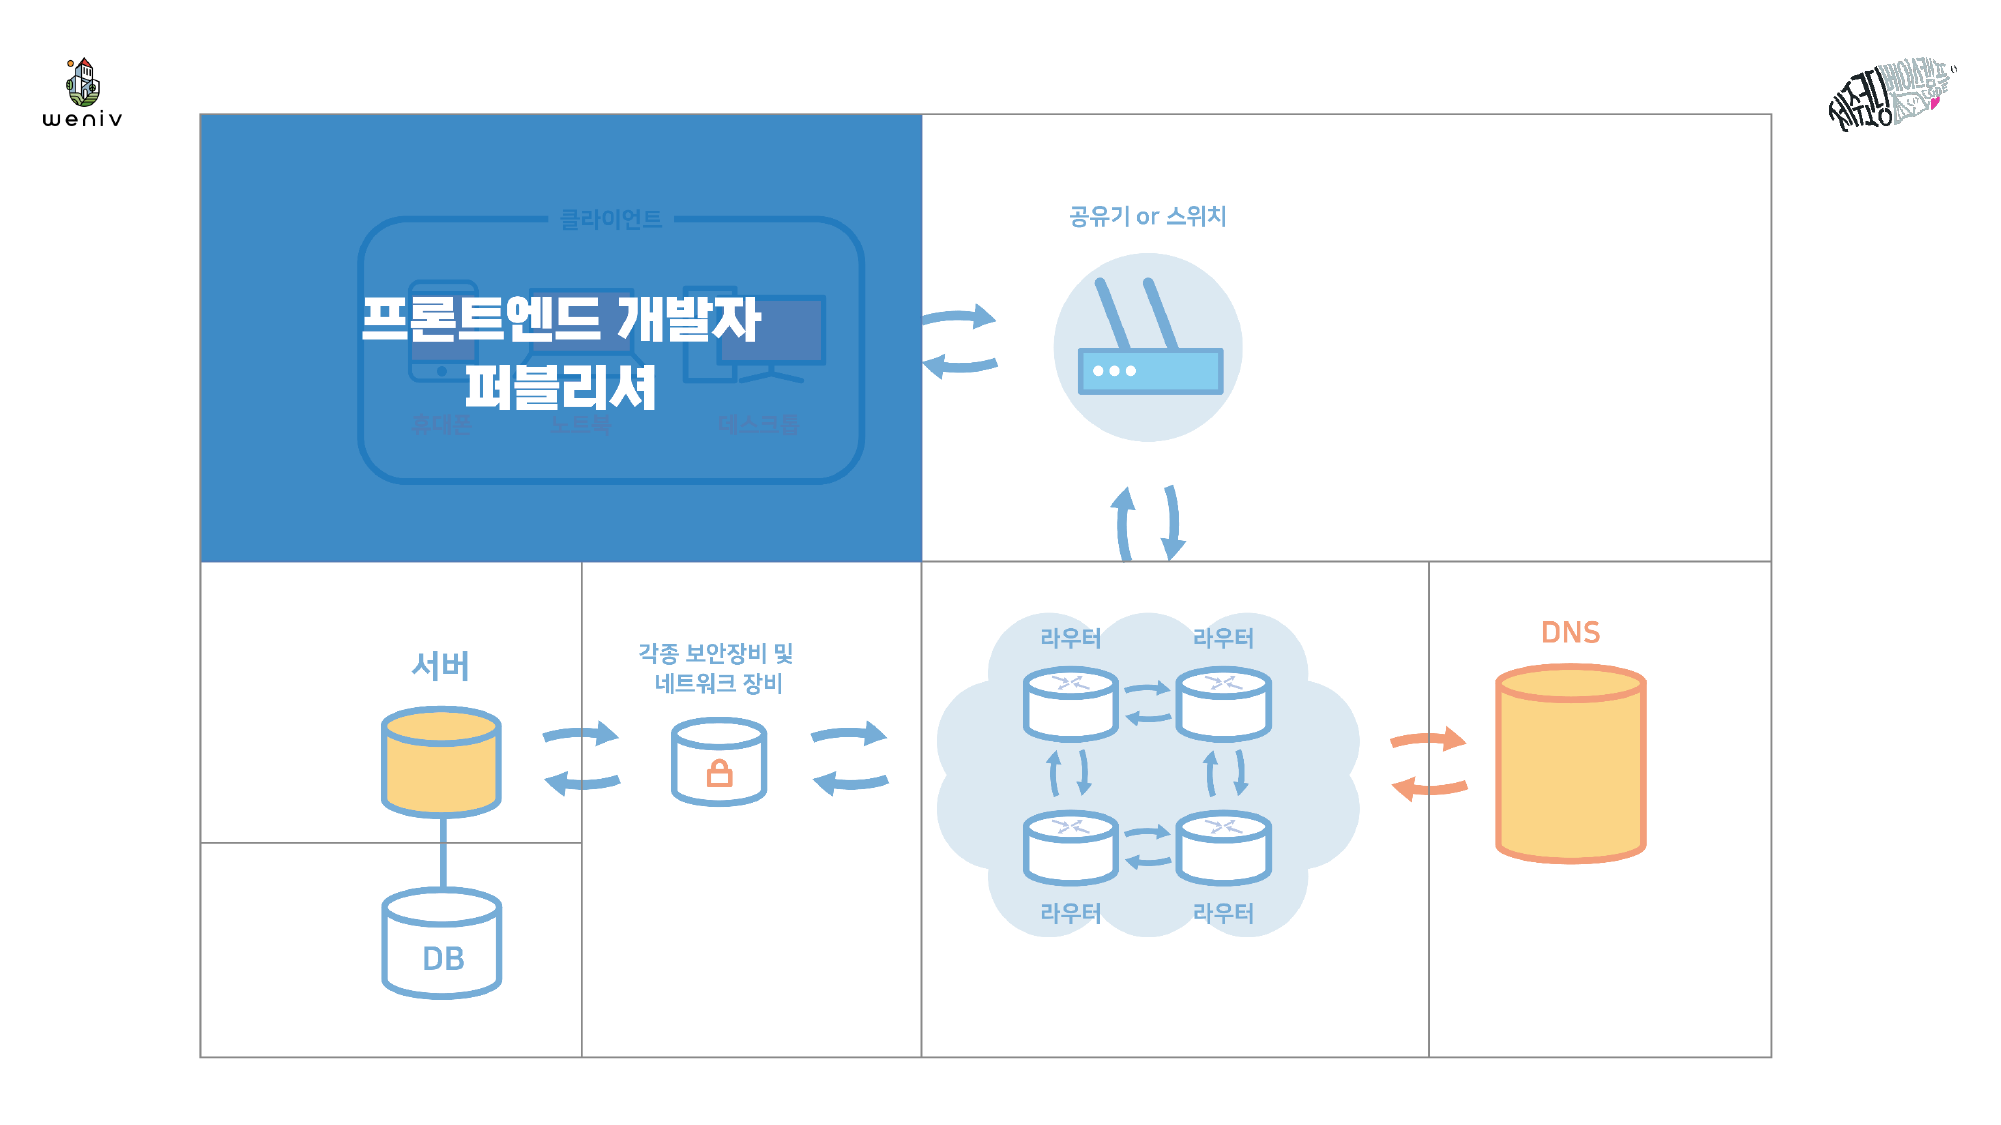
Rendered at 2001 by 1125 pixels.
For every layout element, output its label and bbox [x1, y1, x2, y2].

picture [43, 57, 122, 126]
picture [1829, 57, 1957, 133]
picture [156, 74, 1811, 1097]
